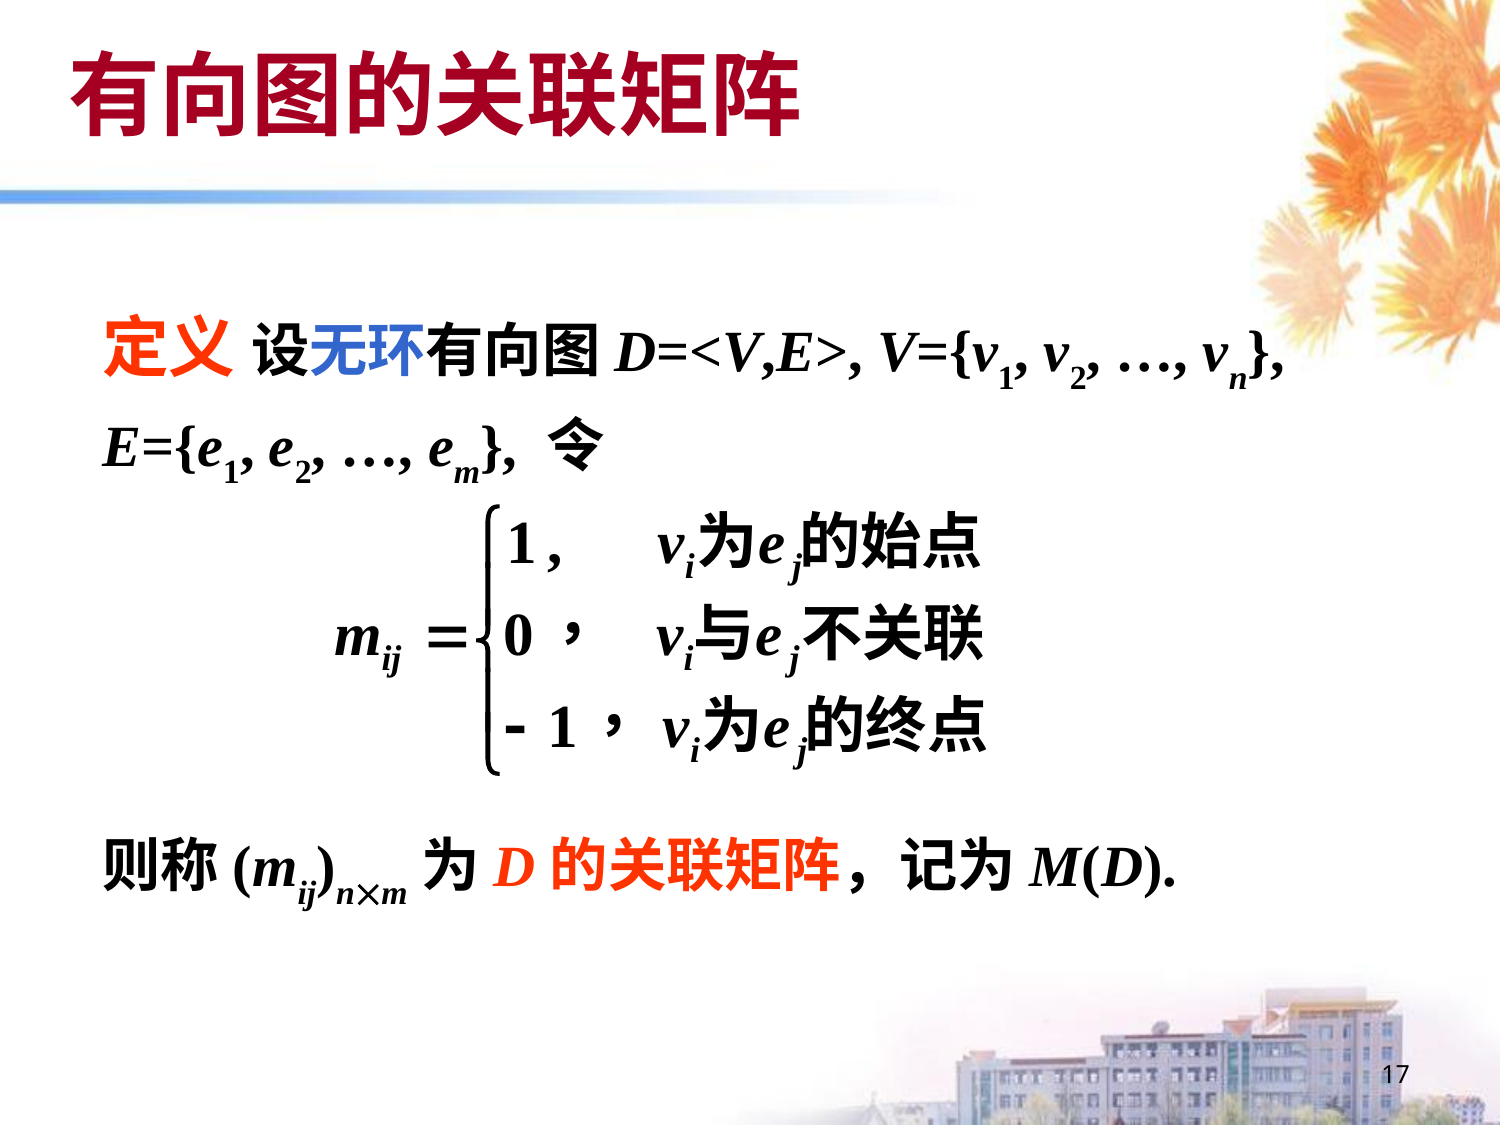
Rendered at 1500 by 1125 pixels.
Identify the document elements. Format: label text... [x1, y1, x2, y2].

slide_number 17 [1074, 1024, 1426, 1101]
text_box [87, 297, 1438, 898]
title 有向图的关联矩阵 [52, 26, 1367, 157]
picture [0, 0, 1500, 1125]
